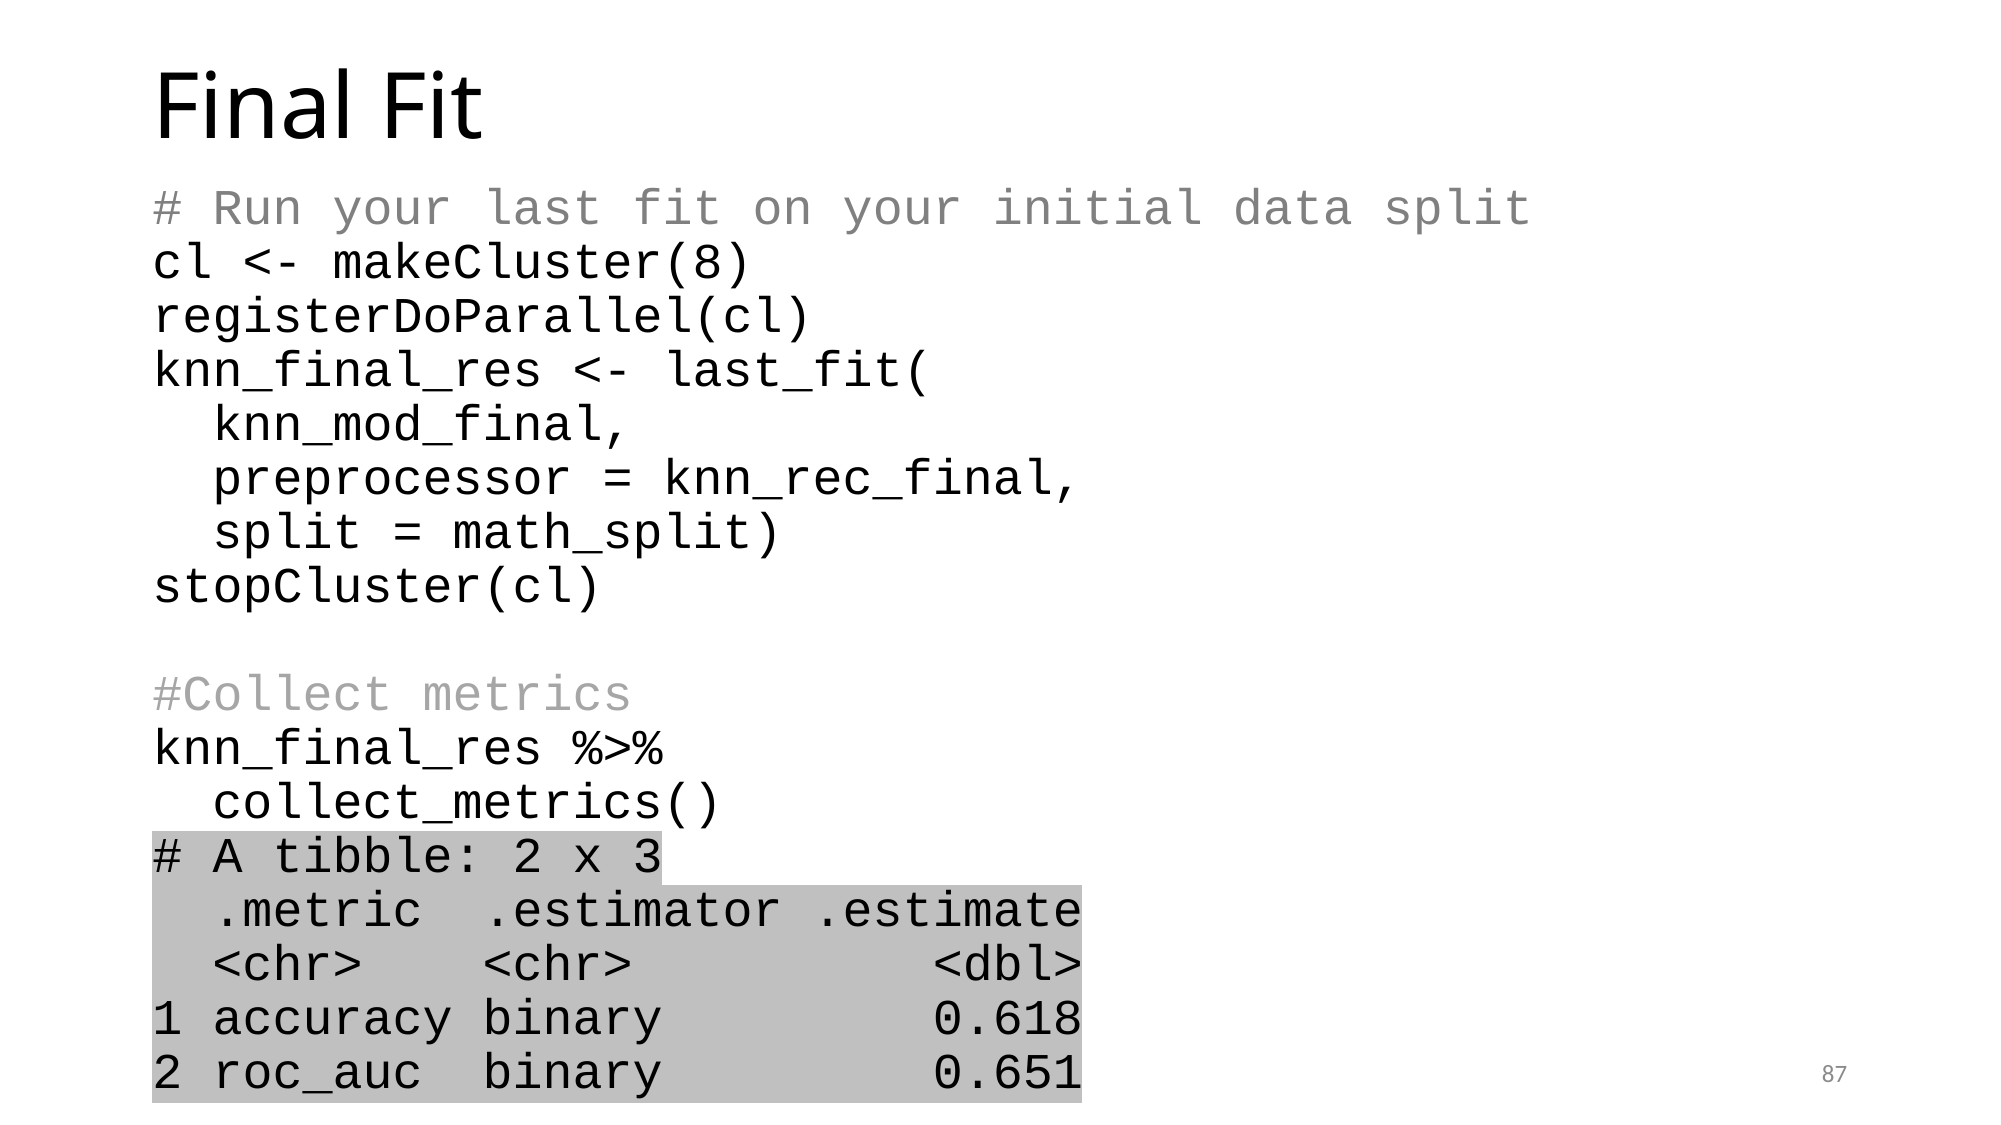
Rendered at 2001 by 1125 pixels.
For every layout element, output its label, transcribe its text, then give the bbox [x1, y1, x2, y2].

title Final Fit [137, 0, 1863, 173]
slide_number 87 [1412, 1042, 1863, 1103]
list # Run your last fit on your initial data split cl <- makeCluster(8) registerDoParallel(cl) knn_final_res <- last_fit( knn_mod_final, preprocessor = knn_rec_final, split = math_split) stopCluster(cl) #Collect metrics knn_final_res %>% collect_metrics() # A tibble: 2 x 3 .metric .estimator .estimate <chr> <chr> <dbl> 1 accuracy binary 0.618 2 roc_auc binary 0.651 [137, 173, 1863, 1103]
